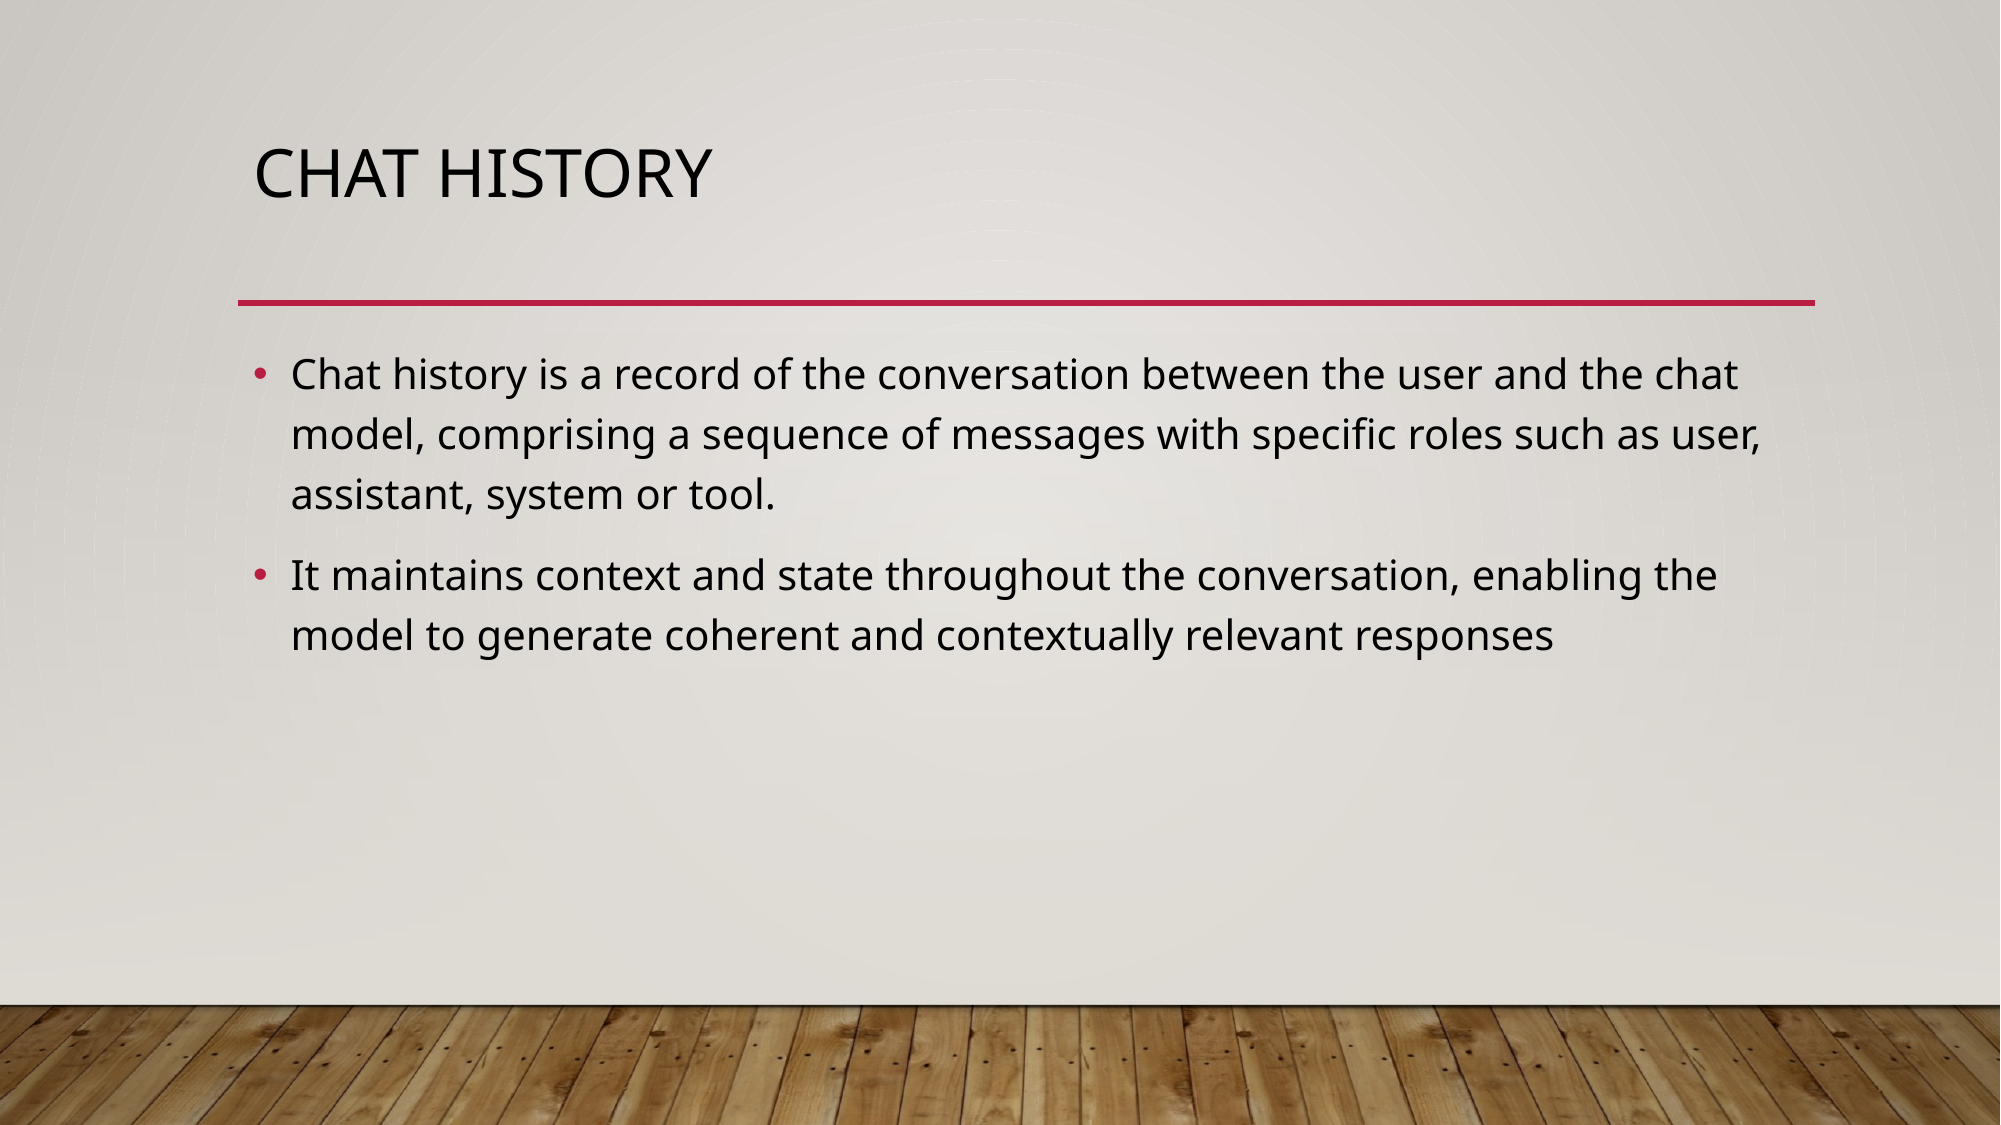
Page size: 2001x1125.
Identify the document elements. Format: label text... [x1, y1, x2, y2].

picture [0, 1005, 2000, 1125]
list Chat history is a record of the conversation between the user and the chat model, comprising a sequence of messages with specific roles such as user, assistant, system or tool. It maintains context and state throughout the conversation, enabling the model to generate coherent and contextually relevant responses [238, 330, 1814, 897]
title Chat history [238, 131, 1814, 305]
